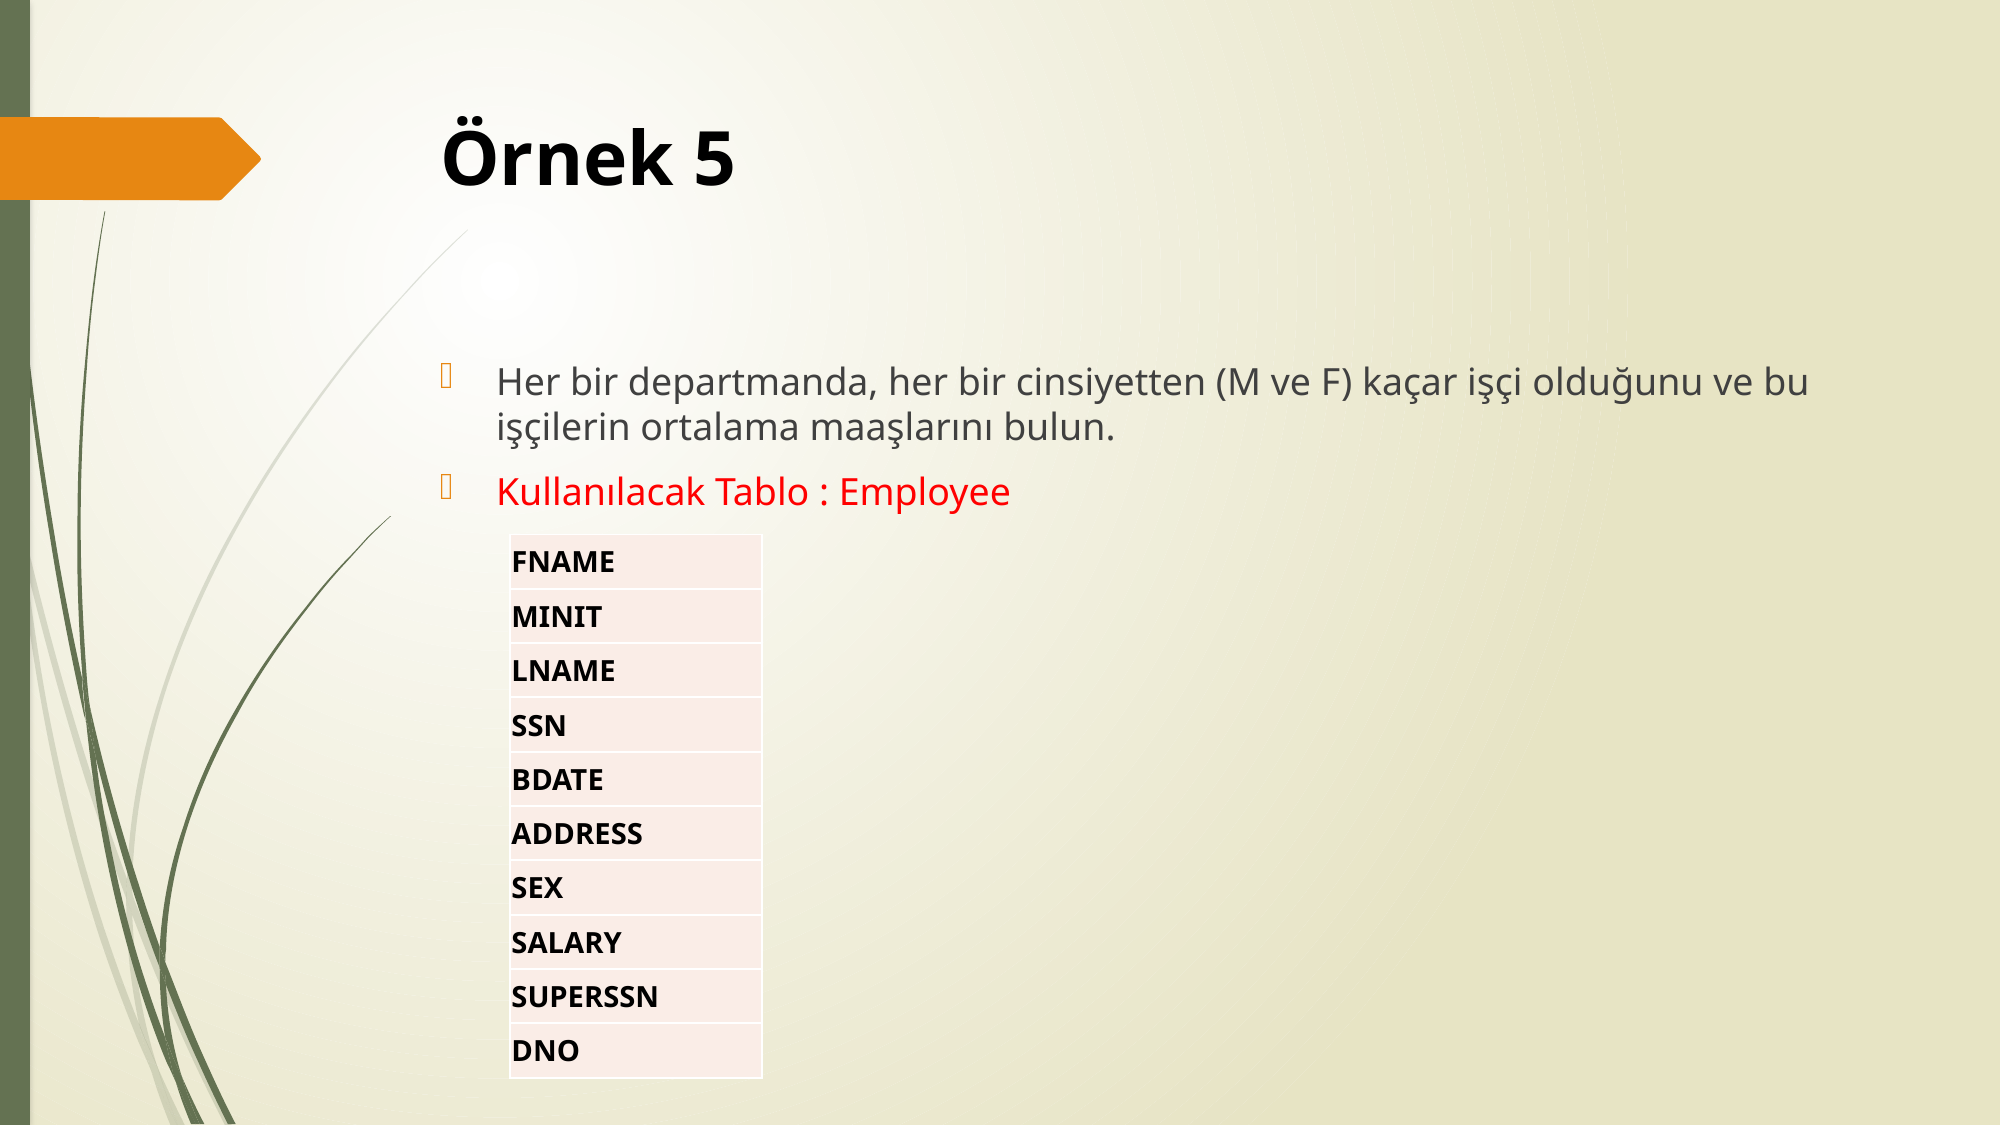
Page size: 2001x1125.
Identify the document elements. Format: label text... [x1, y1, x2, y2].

list Her bir departmanda, her bir cinsiyetten (M ve F) kaçar işçi olduğunu ve bu işçilerin ortalama maaşlarını bulun. Kullanılacak Tablo : Employee [424, 350, 1888, 970]
table_cell BDATE [511, 753, 761, 805]
table_cell MINIT [511, 590, 761, 642]
table_header FNAME [511, 535, 761, 588]
table_cell DNO [511, 1024, 761, 1077]
table_cell SALARY [511, 916, 761, 968]
table_cell ADDRESS [511, 807, 761, 859]
table_cell SSN [511, 698, 761, 751]
table_cell LNAME [511, 644, 761, 696]
table_cell SUPERSSN [511, 970, 761, 1022]
title Örnek 5 [425, 102, 1888, 313]
table_cell SEX [511, 861, 761, 914]
